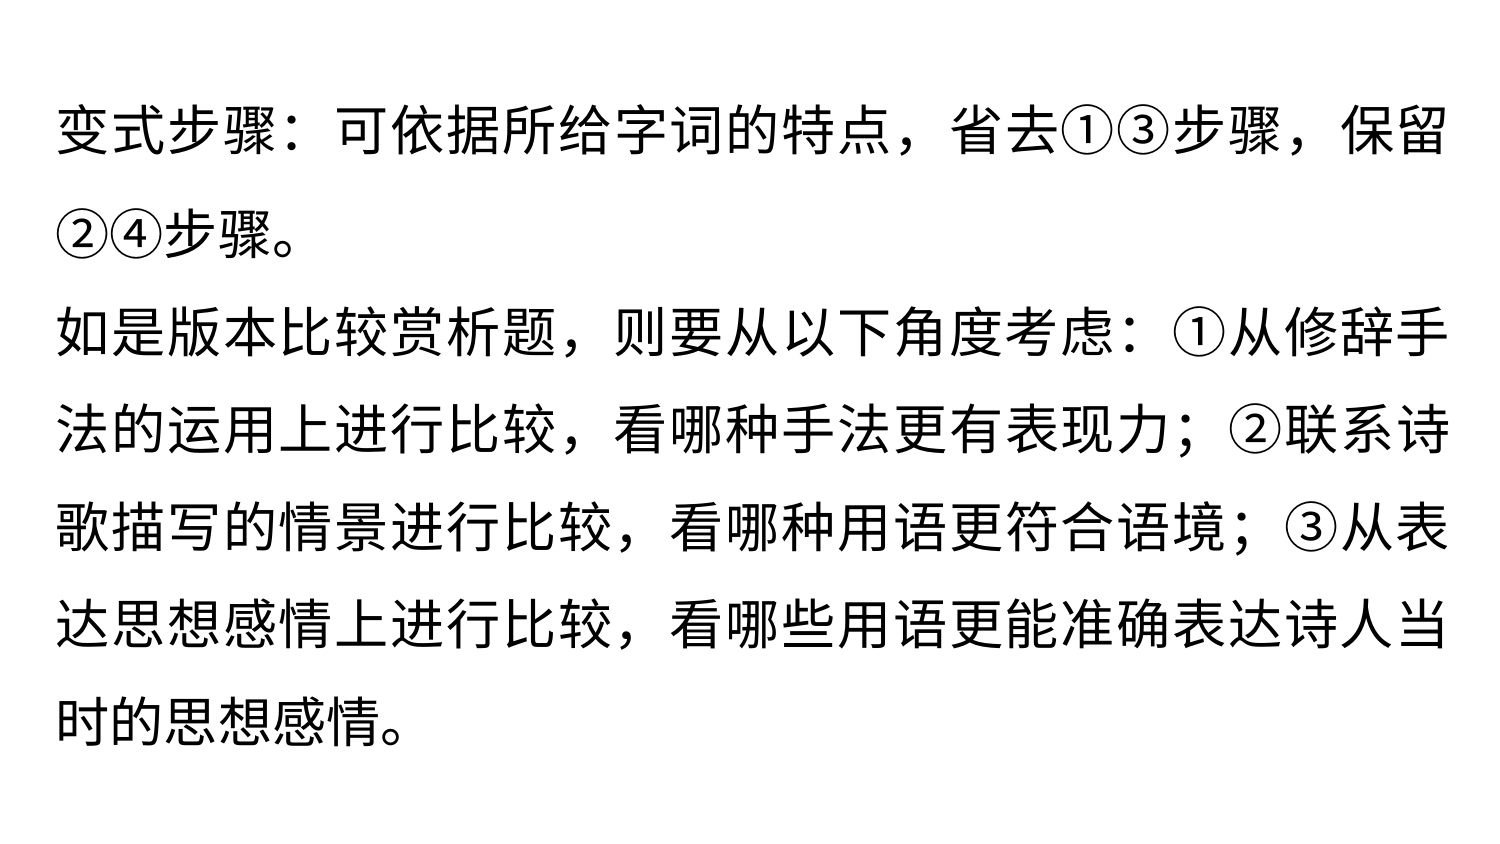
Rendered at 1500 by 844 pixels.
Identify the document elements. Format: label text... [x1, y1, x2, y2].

text_box 变式步骤：可依据所给字词的特点，省去①③步骤，保留②④步骤。 如是版本比较赏析题，则要从以下角度考虑：①从修辞手法的运用上进行比较，看哪种手法更有表现力；②联系诗歌描写的情景进行比较，看哪种用语更符合语境；③从表达思想感情上进行比较，看哪些用语更能准确表达诗人当时的思想感情。 [40, 49, 1465, 761]
